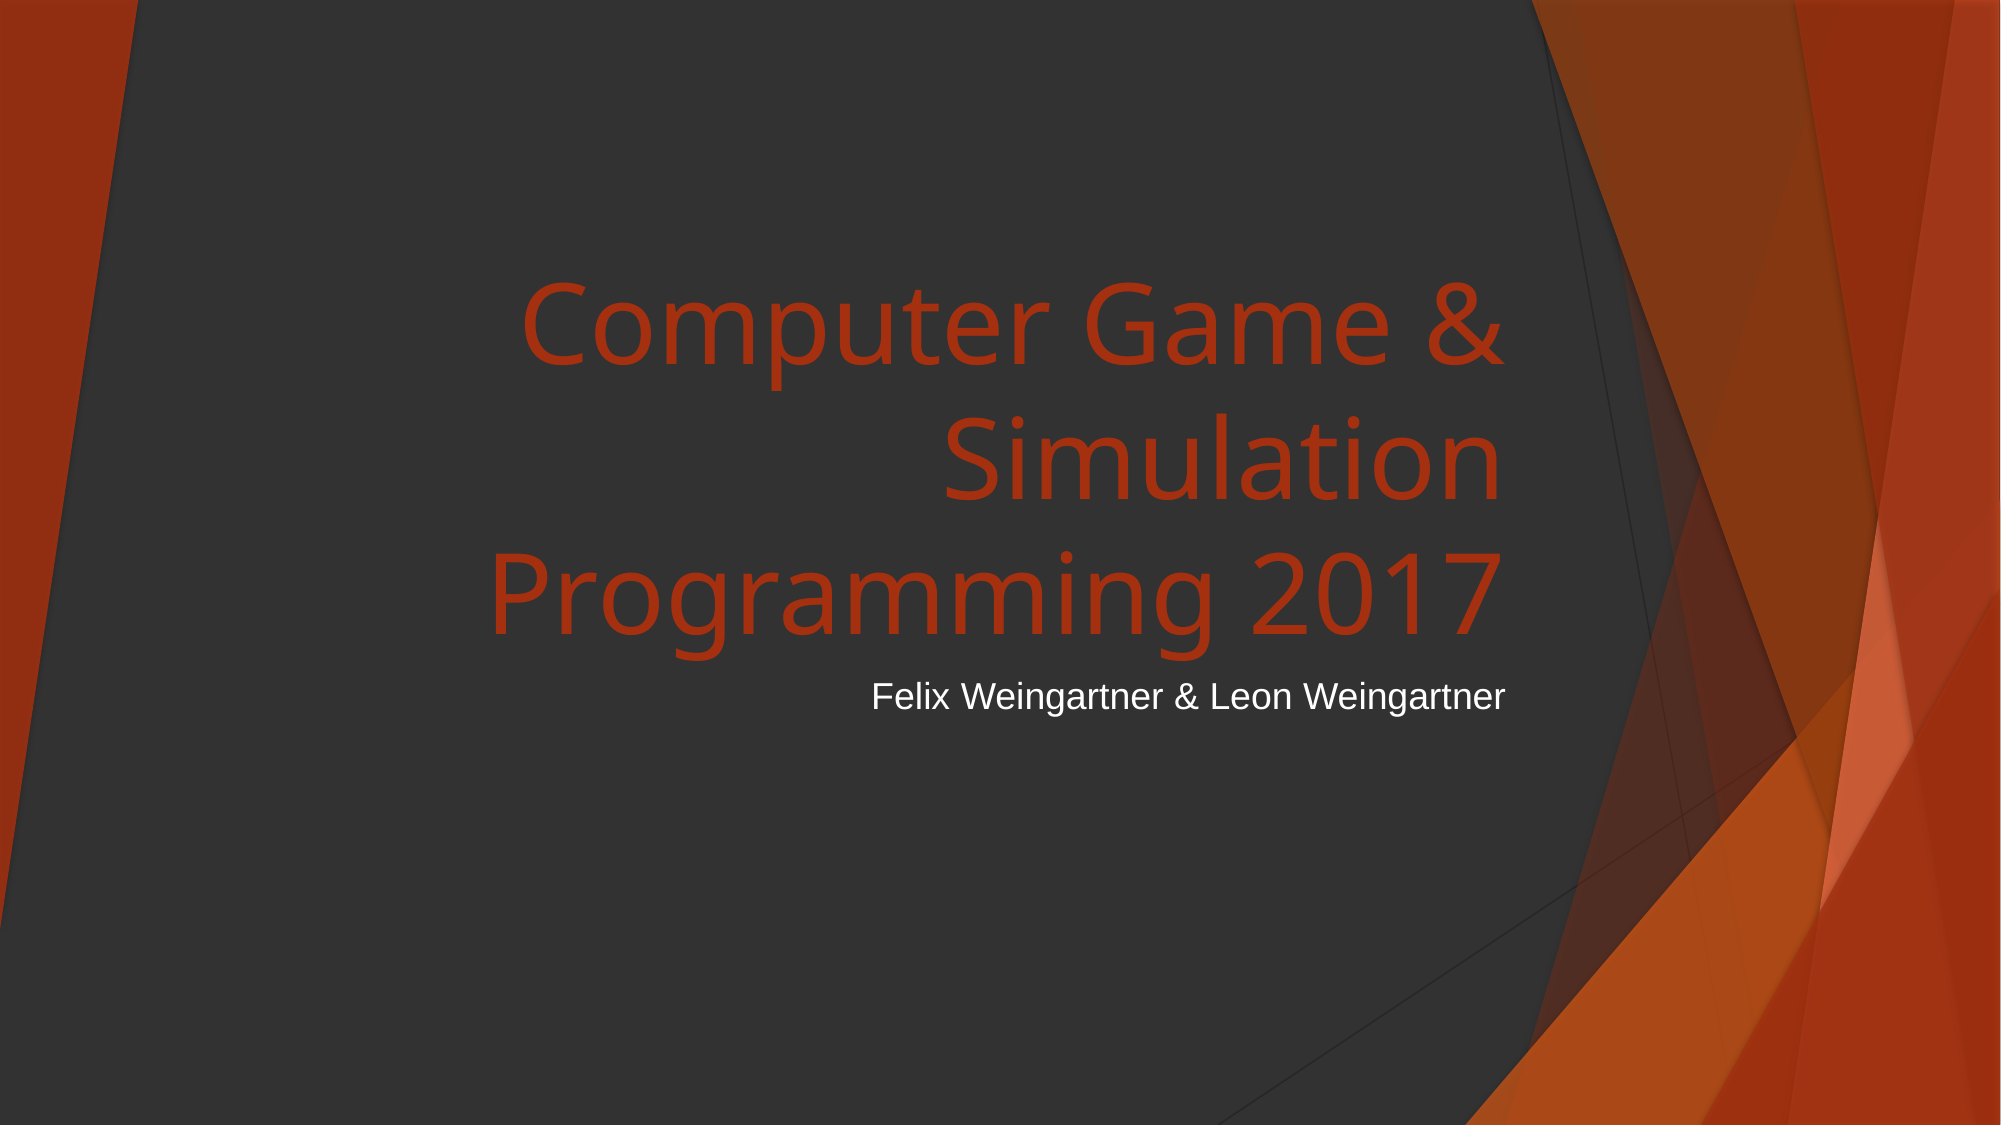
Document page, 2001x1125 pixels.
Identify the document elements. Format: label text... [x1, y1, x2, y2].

subtitle Felix Weingartner & Leon Weingartner [247, 664, 1522, 845]
title Computer Game & Simulation Programming 2017 [247, 394, 1522, 664]
